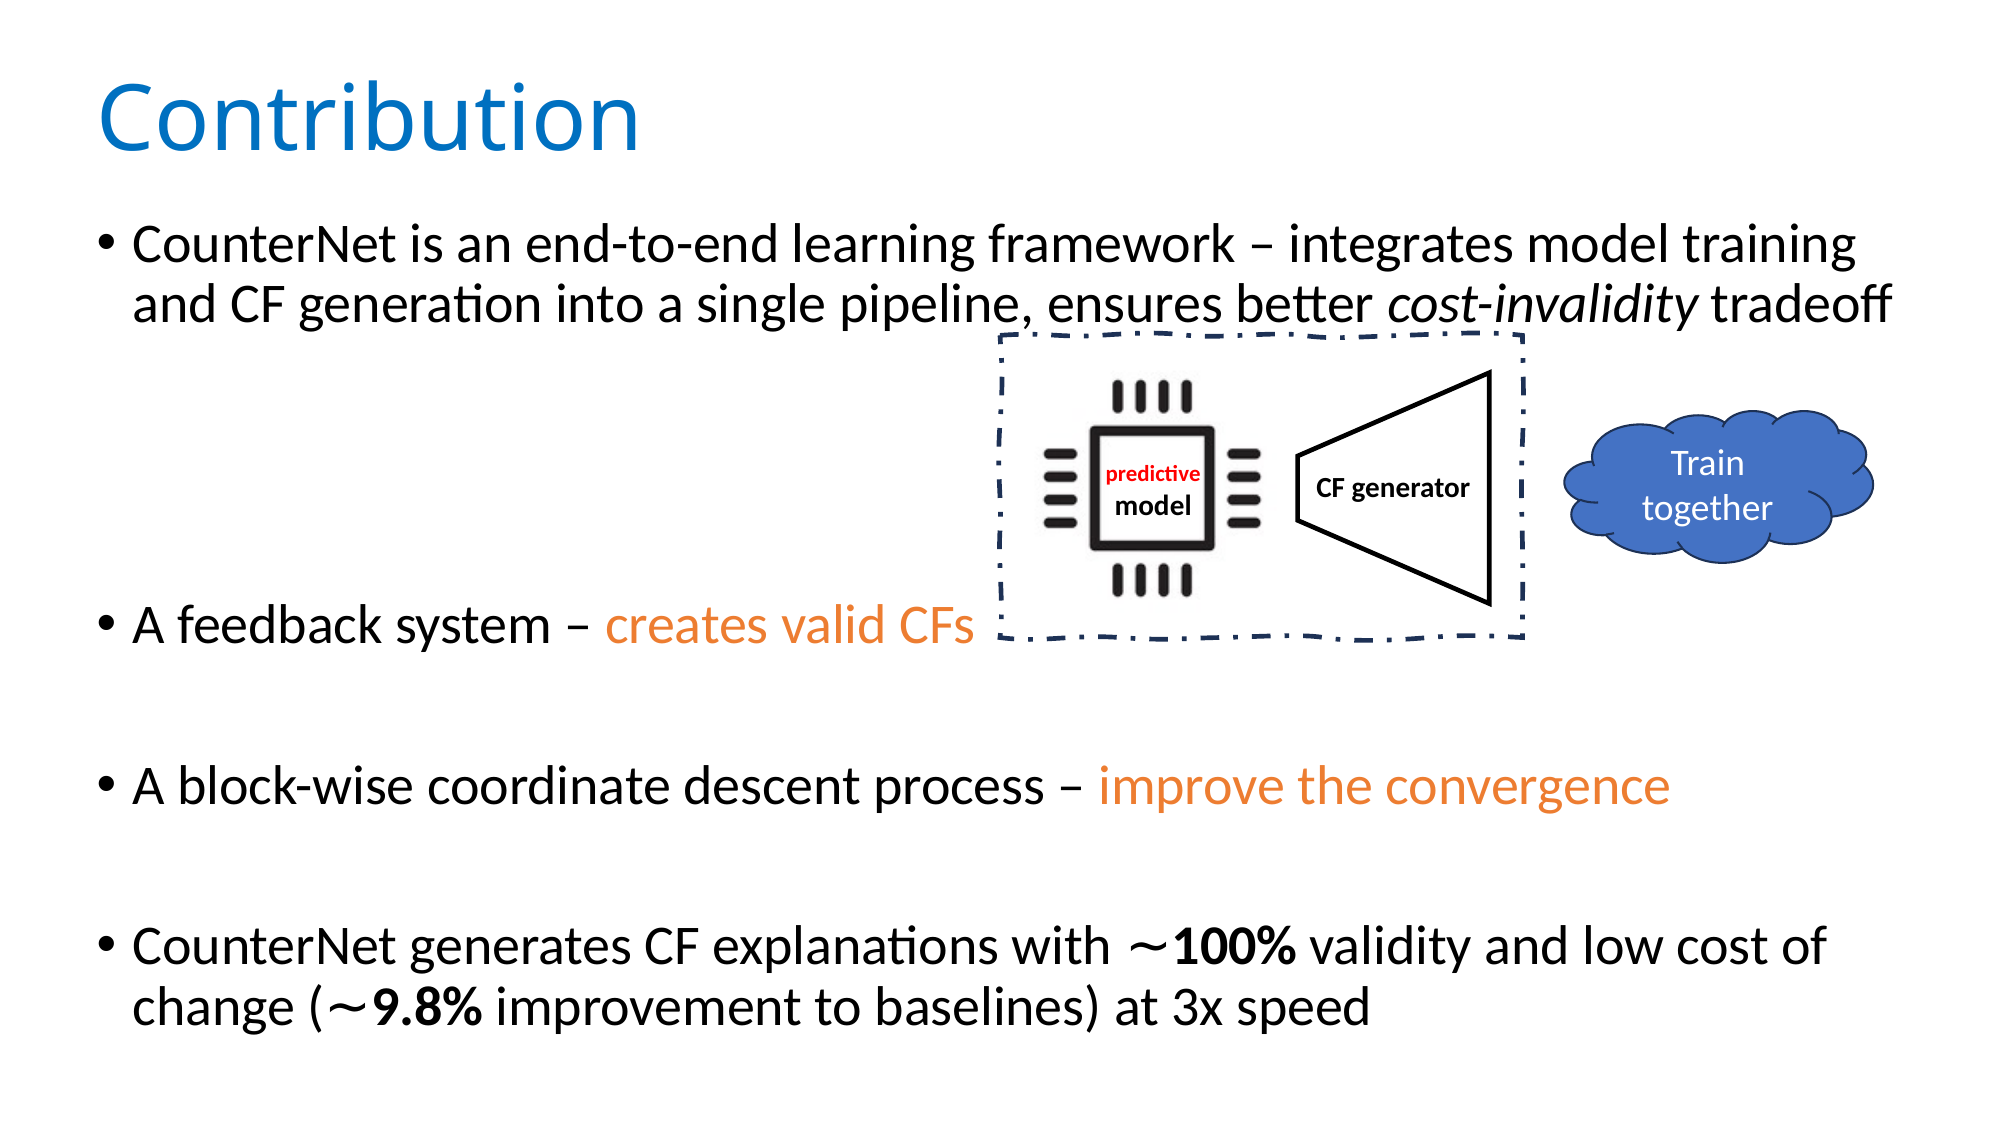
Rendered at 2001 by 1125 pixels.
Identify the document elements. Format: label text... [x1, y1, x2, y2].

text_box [1029, 360, 1280, 626]
list CounterNet is an end-to-end learning framework – integrates model training and CF generation into a single pipeline, ensures better cost-invalidity tradeoff A feedback system – creates valid CFs A block-wise coordinate descent process – improve the convergence ﻿CounterNet generates CF explanations with ∼100% validity and low cost of change (∼9.8% improvement to baselines) at 3x speed [81, 206, 1915, 1066]
text_box Train together [1563, 410, 1875, 564]
text_box [997, 331, 1525, 642]
title Contribution [81, 59, 1915, 182]
